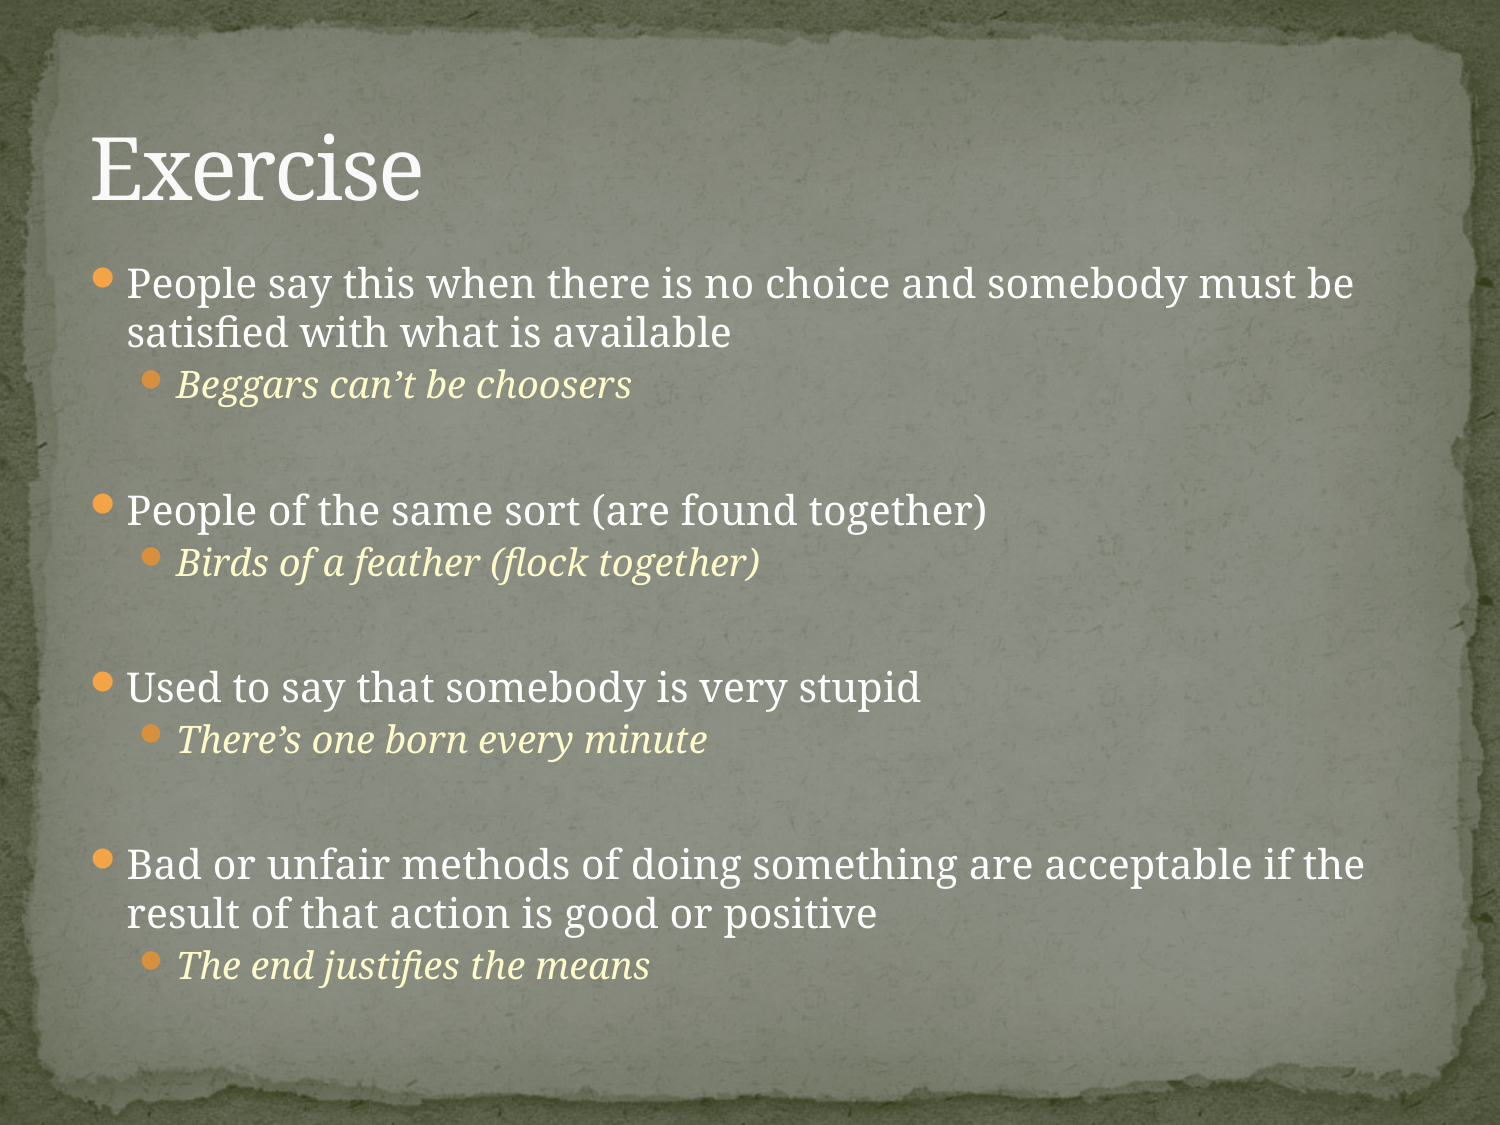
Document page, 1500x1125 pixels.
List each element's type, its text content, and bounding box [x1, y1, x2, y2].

list People say this when there is no choice and somebody must be satisfied with what is available Beggars can’t be choosers People of the same sort (are found together) Birds of a feather (flock together) Used to say that somebody is very stupid There’s one born every minute Bad or unfair methods of doing something are acceptable if the result of that action is good or positive The end justifies the means [75, 249, 1425, 1000]
title Exercise [74, 24, 1425, 225]
